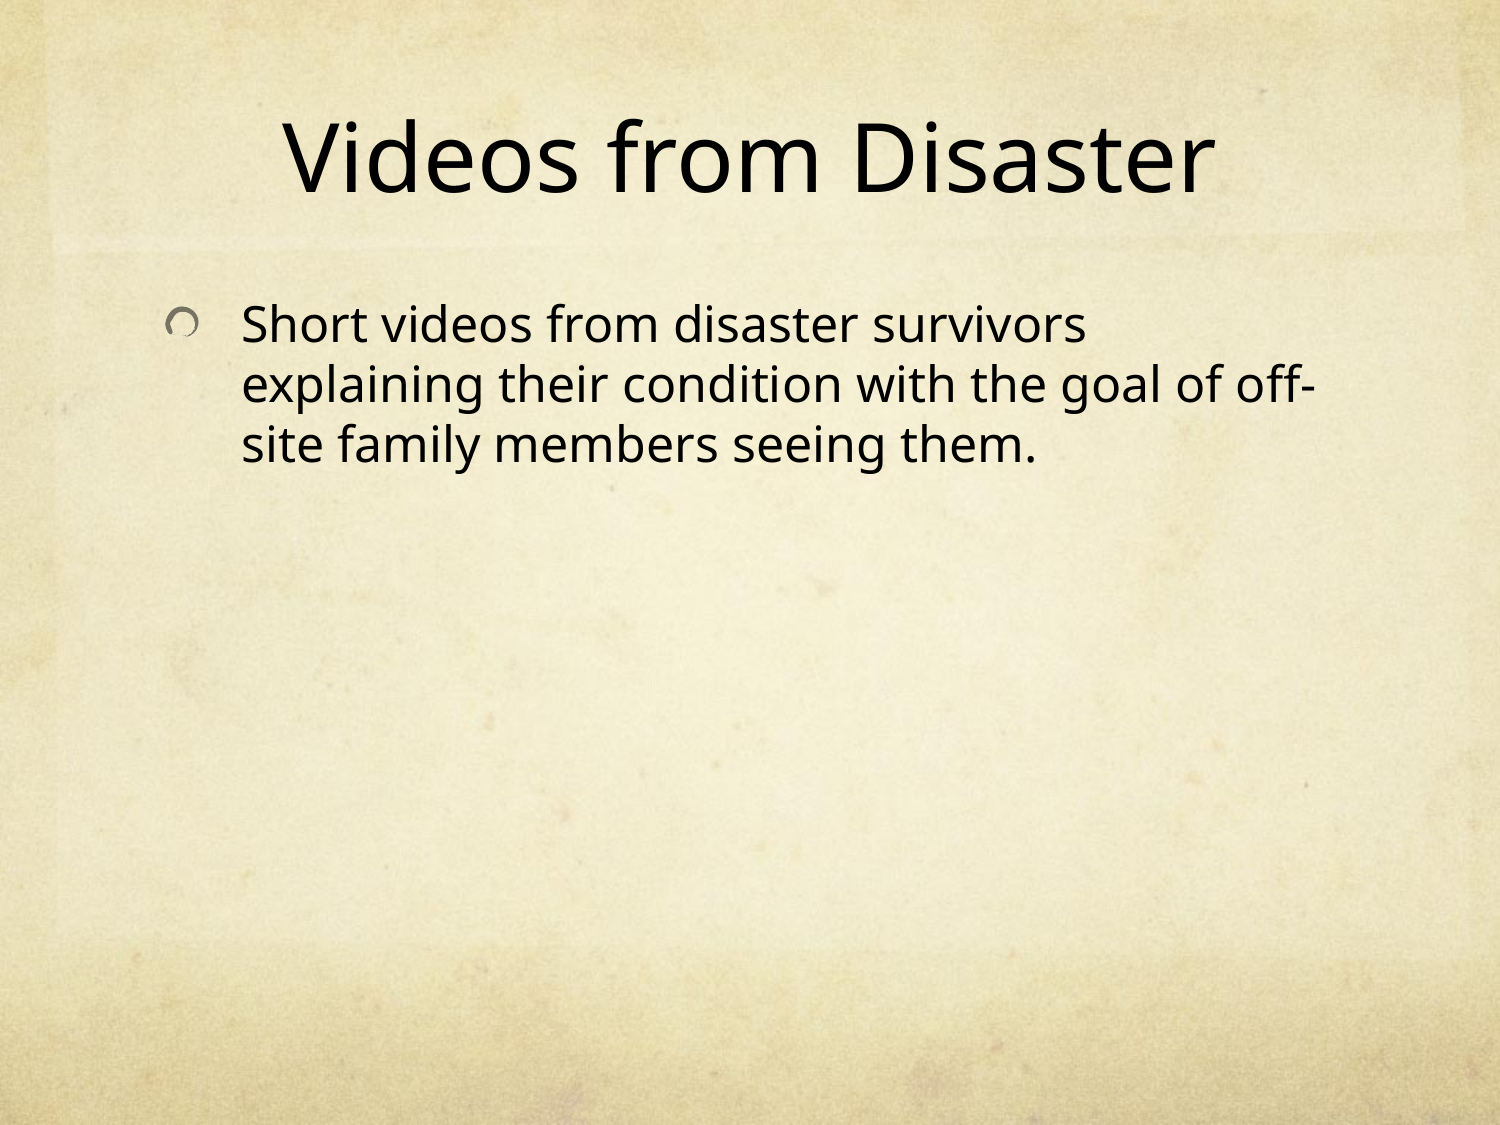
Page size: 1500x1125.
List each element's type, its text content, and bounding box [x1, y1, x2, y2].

picture [0, 0, 1500, 1125]
list Short videos from disaster survivors explaining their condition with the goal of off-site family members seeing them. [150, 284, 1350, 950]
title Videos from Disaster [150, 82, 1350, 225]
